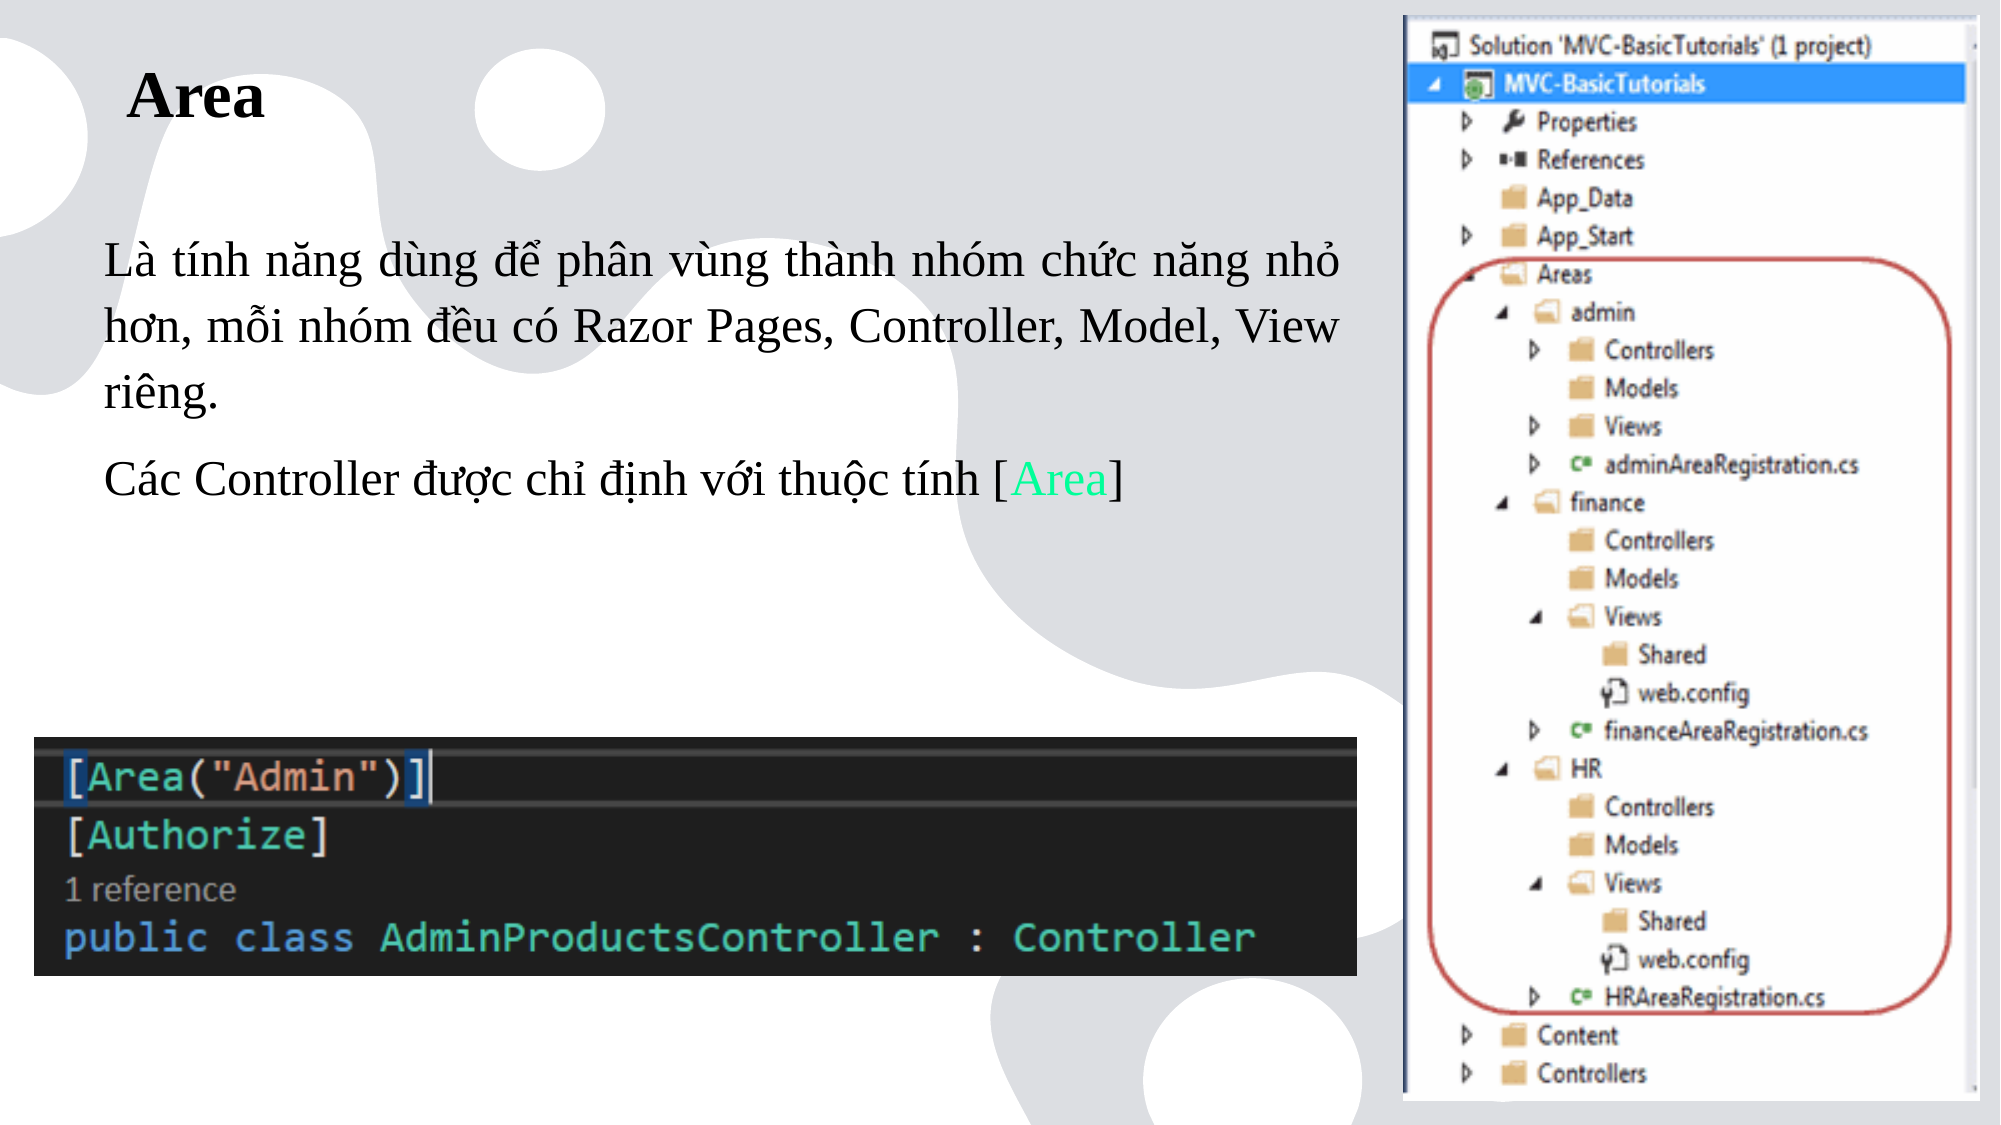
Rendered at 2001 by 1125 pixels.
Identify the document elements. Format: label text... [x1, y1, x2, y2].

list Là tính năng dùng để phân vùng thành nhóm chức năng nhỏ hơn, mỗi nhóm đều có Razor Pages, Controller, Model, View riêng. Các Controller được chỉ định với thuộc tính [Area] [89, 212, 1357, 737]
picture [34, 737, 1357, 976]
title Area [110, 26, 377, 139]
picture [1403, 15, 1980, 1101]
